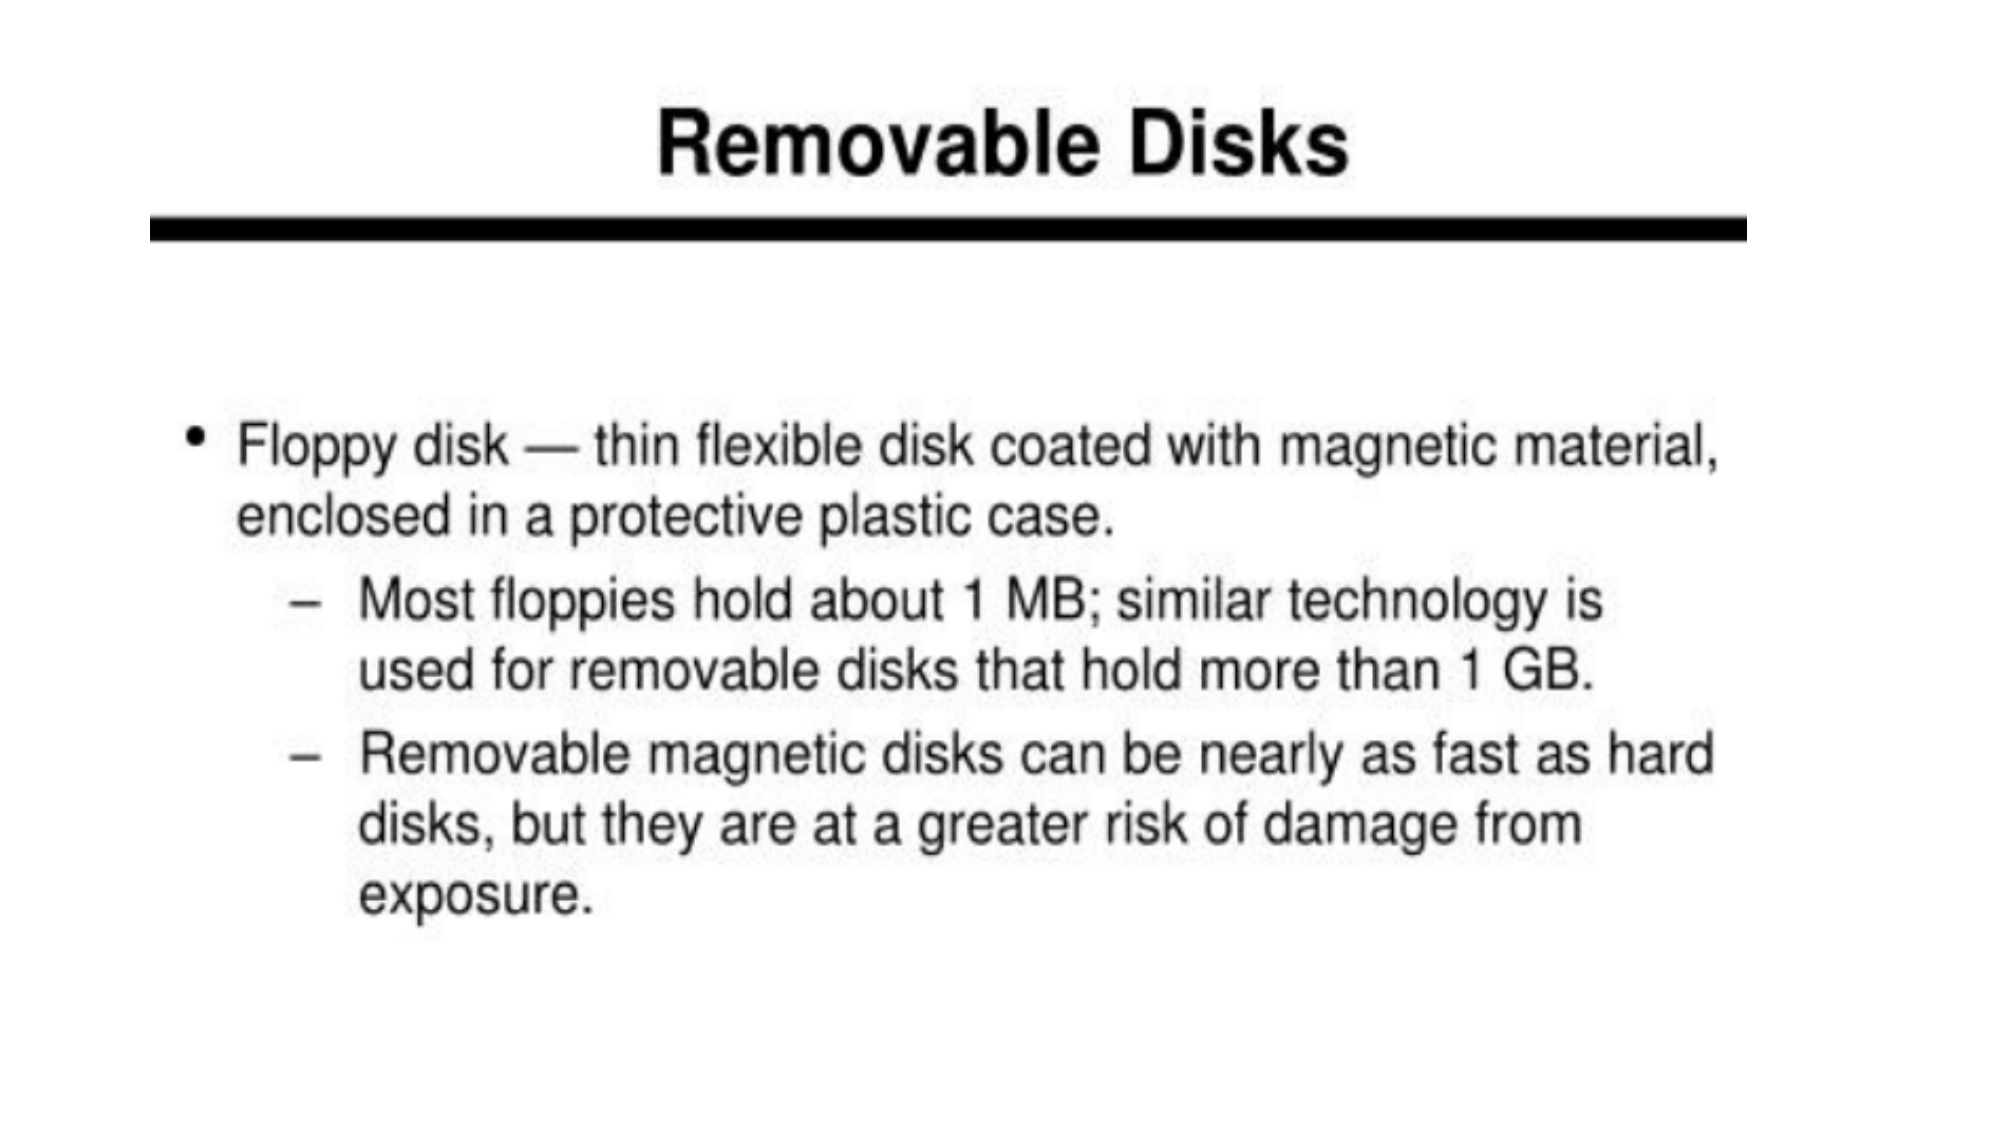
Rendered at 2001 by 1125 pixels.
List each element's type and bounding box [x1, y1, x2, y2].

list [149, 61, 1747, 1022]
